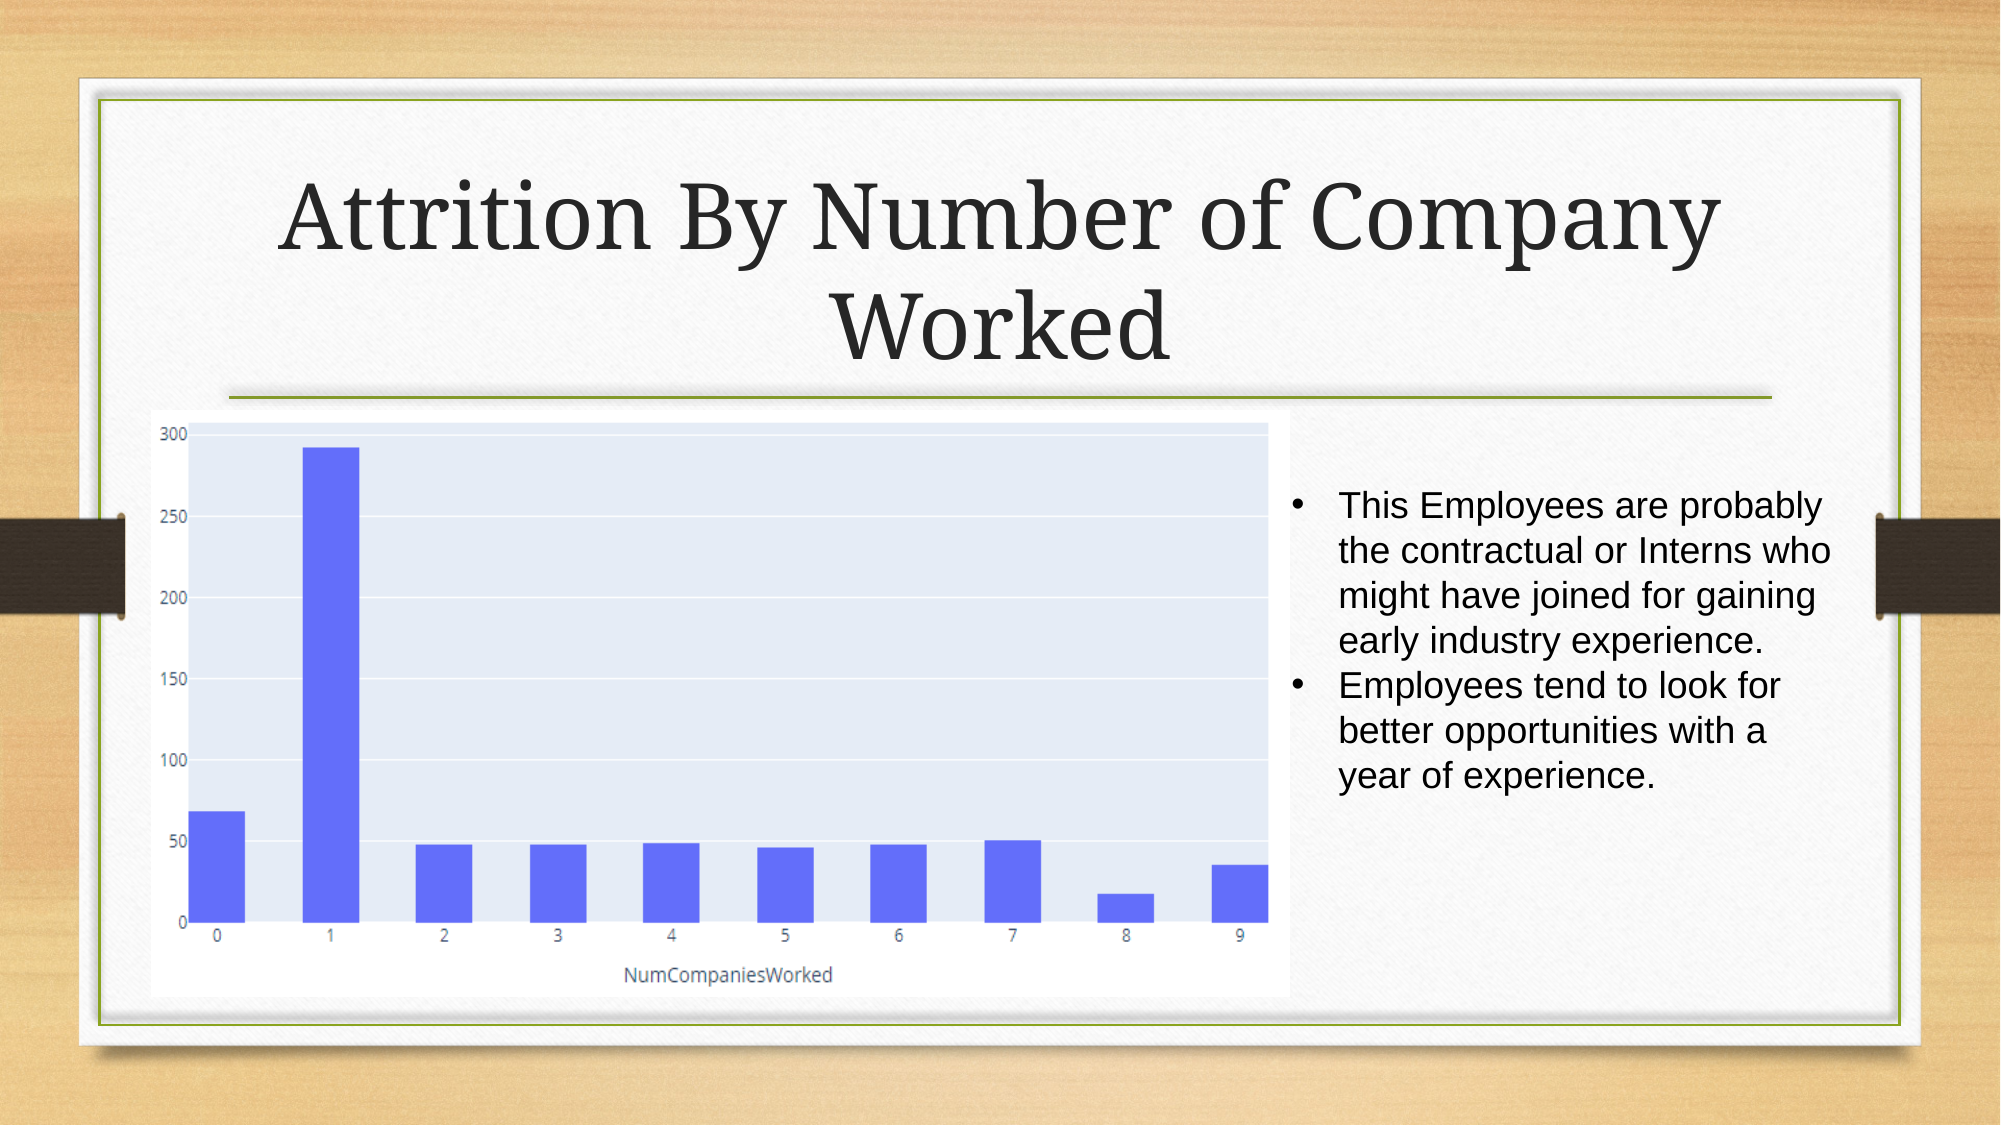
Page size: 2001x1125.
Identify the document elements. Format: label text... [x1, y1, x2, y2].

picture [0, 0, 2001, 1125]
text_box This Employees are probably the contractual or Interns who might have joined for gaining early industry experience. Employees tend to look for better opportunities with a year of experience. [1293, 473, 1855, 804]
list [150, 410, 1290, 998]
title Attrition By Number of Company Worked [212, 161, 1788, 375]
